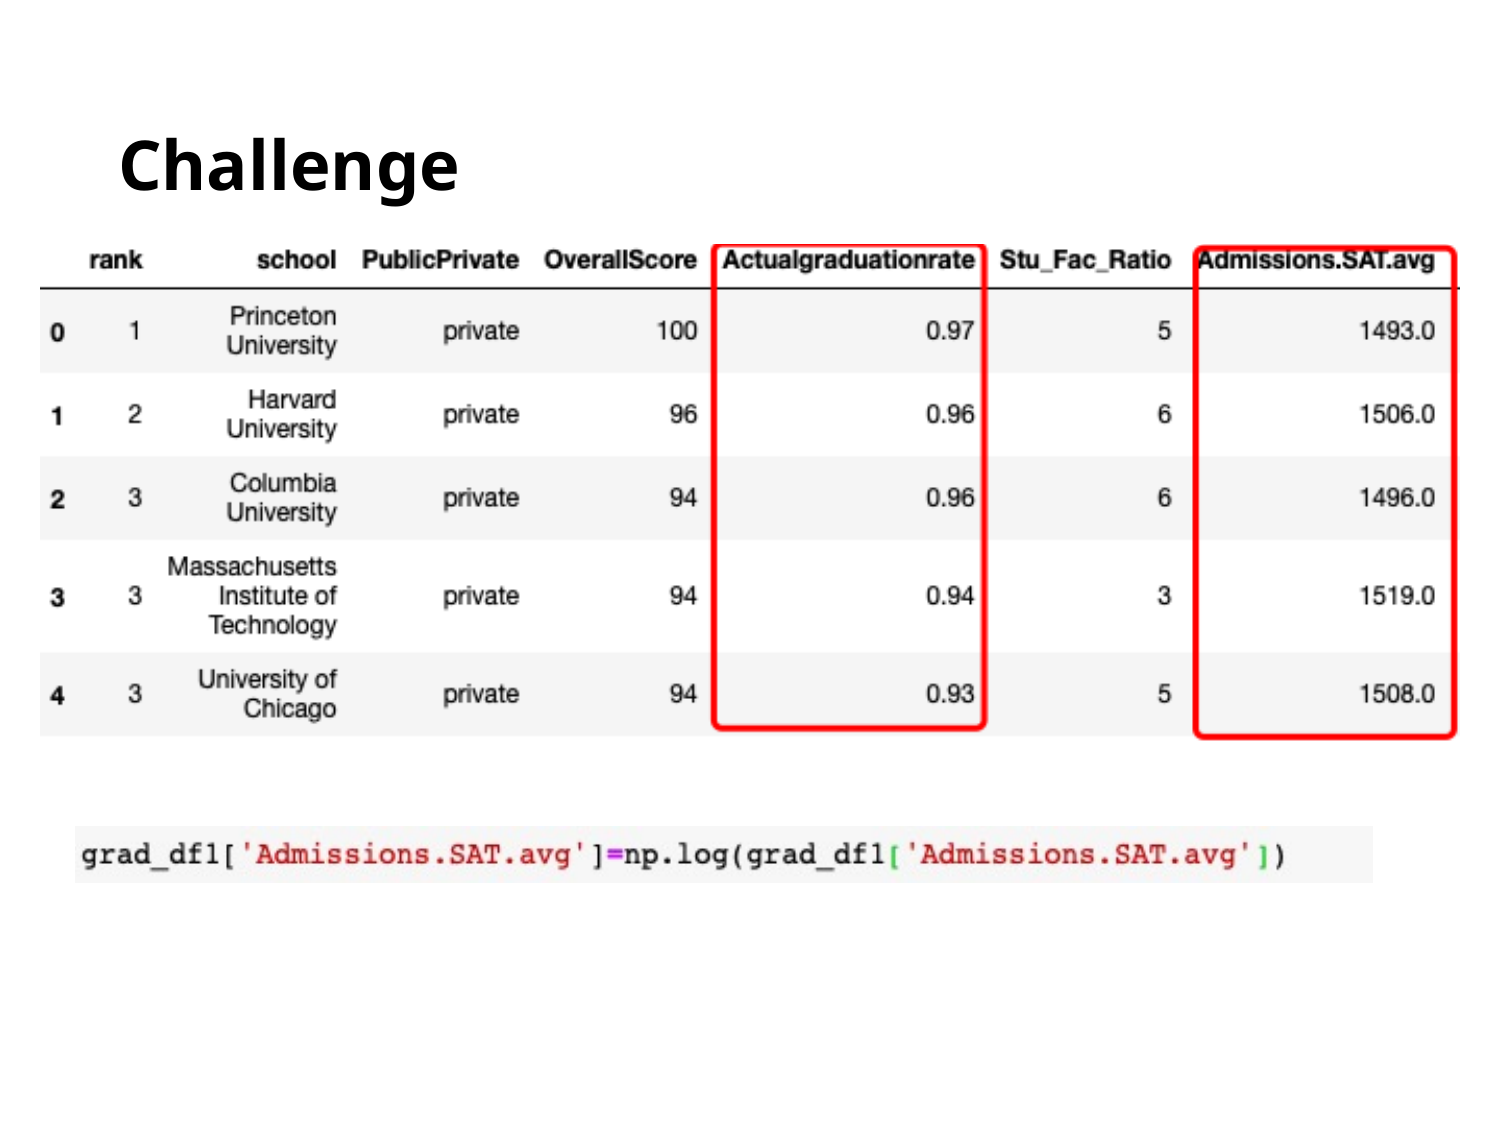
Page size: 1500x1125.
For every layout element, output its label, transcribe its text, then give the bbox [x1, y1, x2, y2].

picture [74, 826, 1373, 883]
title Challenge [103, 59, 1397, 244]
picture [40, 244, 1460, 747]
